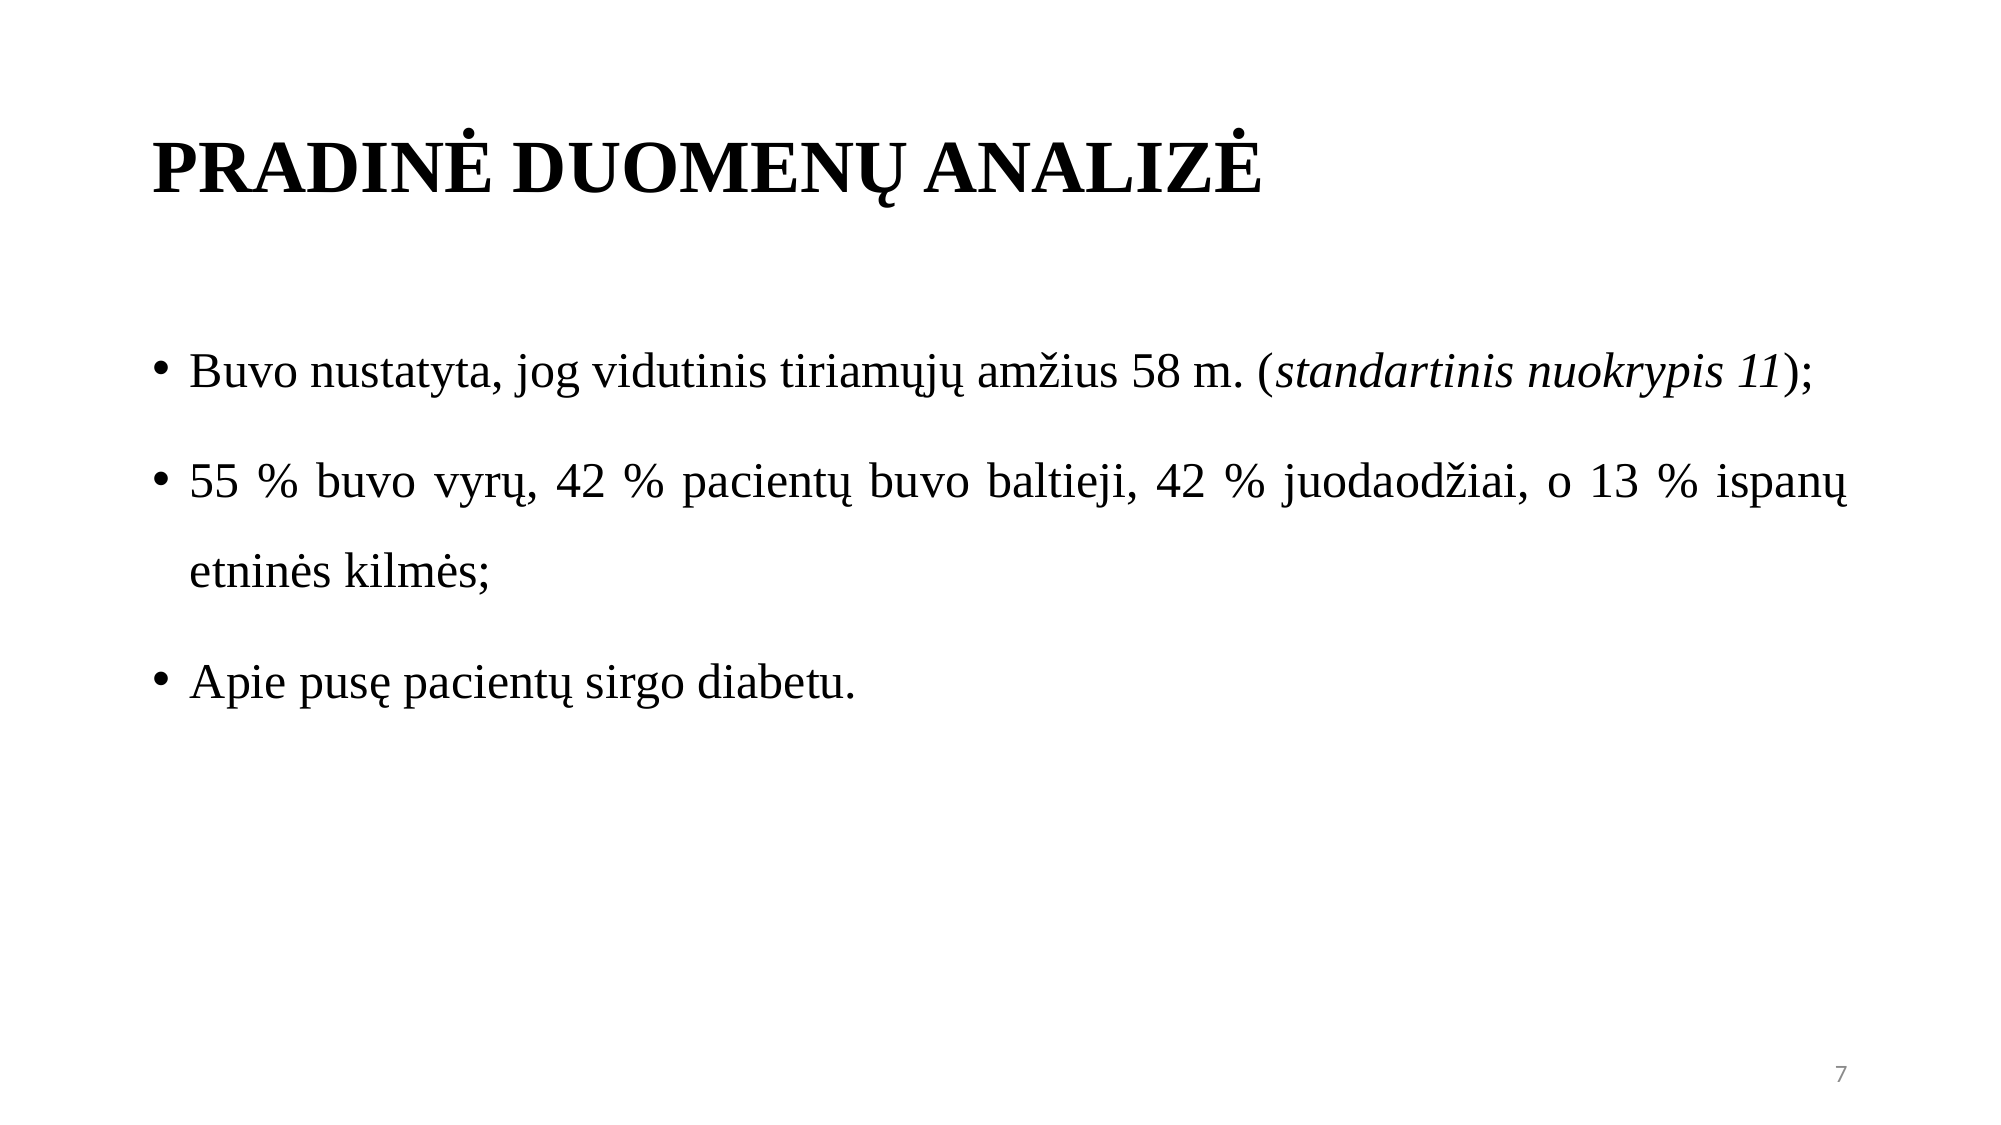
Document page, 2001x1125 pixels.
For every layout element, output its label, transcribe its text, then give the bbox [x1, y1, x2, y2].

title PRADINĖ DUOMENŲ ANALIZĖ [137, 59, 1863, 278]
list Buvo nustatyta, jog vidutinis tiriamųjų amžius 58 m. (standartinis nuokrypis 11); 55 % buvo vyrų, 42 % pacientų buvo baltieji, 42 % juodaodžiai, o 13 % ispanų etninės kilmės; Apie pusę pacientų sirgo diabetu. [137, 299, 1863, 1014]
slide_number 7 [1412, 1042, 1863, 1103]
